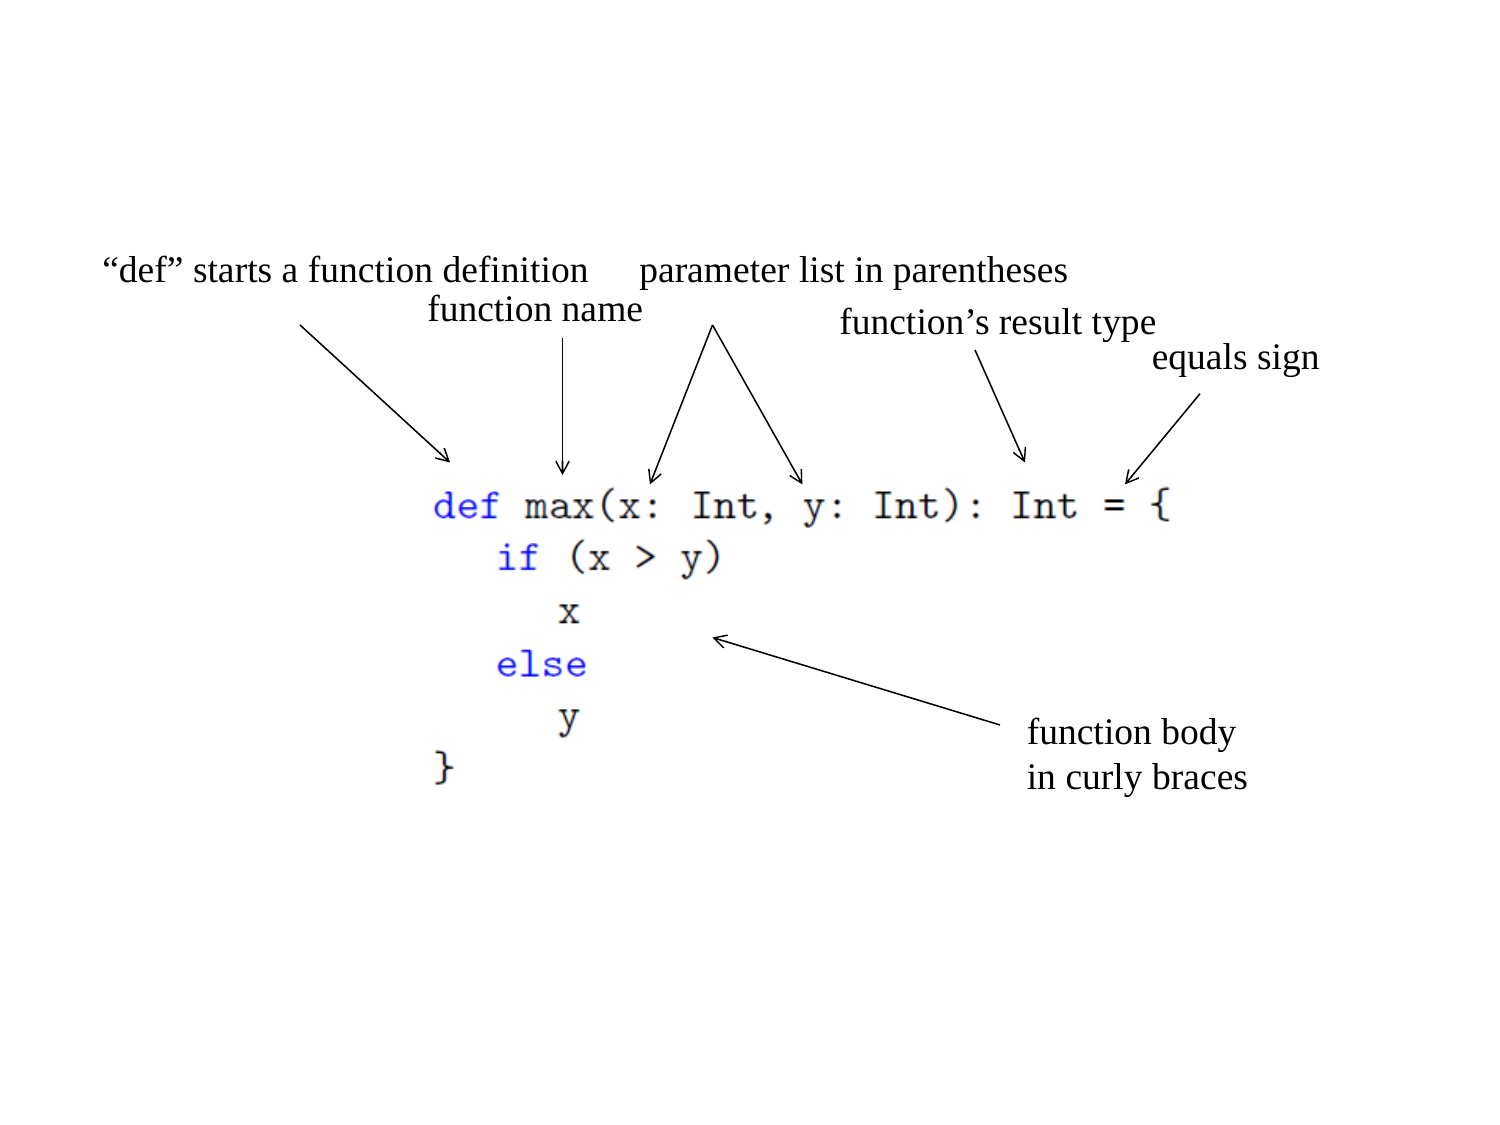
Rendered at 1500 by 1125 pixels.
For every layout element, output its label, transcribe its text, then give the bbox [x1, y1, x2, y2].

text_box function name [412, 276, 675, 337]
text_box parameter list in parentheses [624, 237, 1125, 298]
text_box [974, 349, 1026, 463]
text_box “def” starts a function definition [87, 237, 624, 298]
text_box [712, 324, 803, 485]
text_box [712, 637, 1001, 726]
text_box function’s result type [824, 289, 1175, 350]
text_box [649, 324, 711, 485]
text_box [1124, 393, 1201, 485]
picture [429, 484, 1176, 788]
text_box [299, 324, 451, 463]
text_box function body in curly braces [1012, 699, 1300, 805]
text_box equals sign [1137, 324, 1338, 385]
